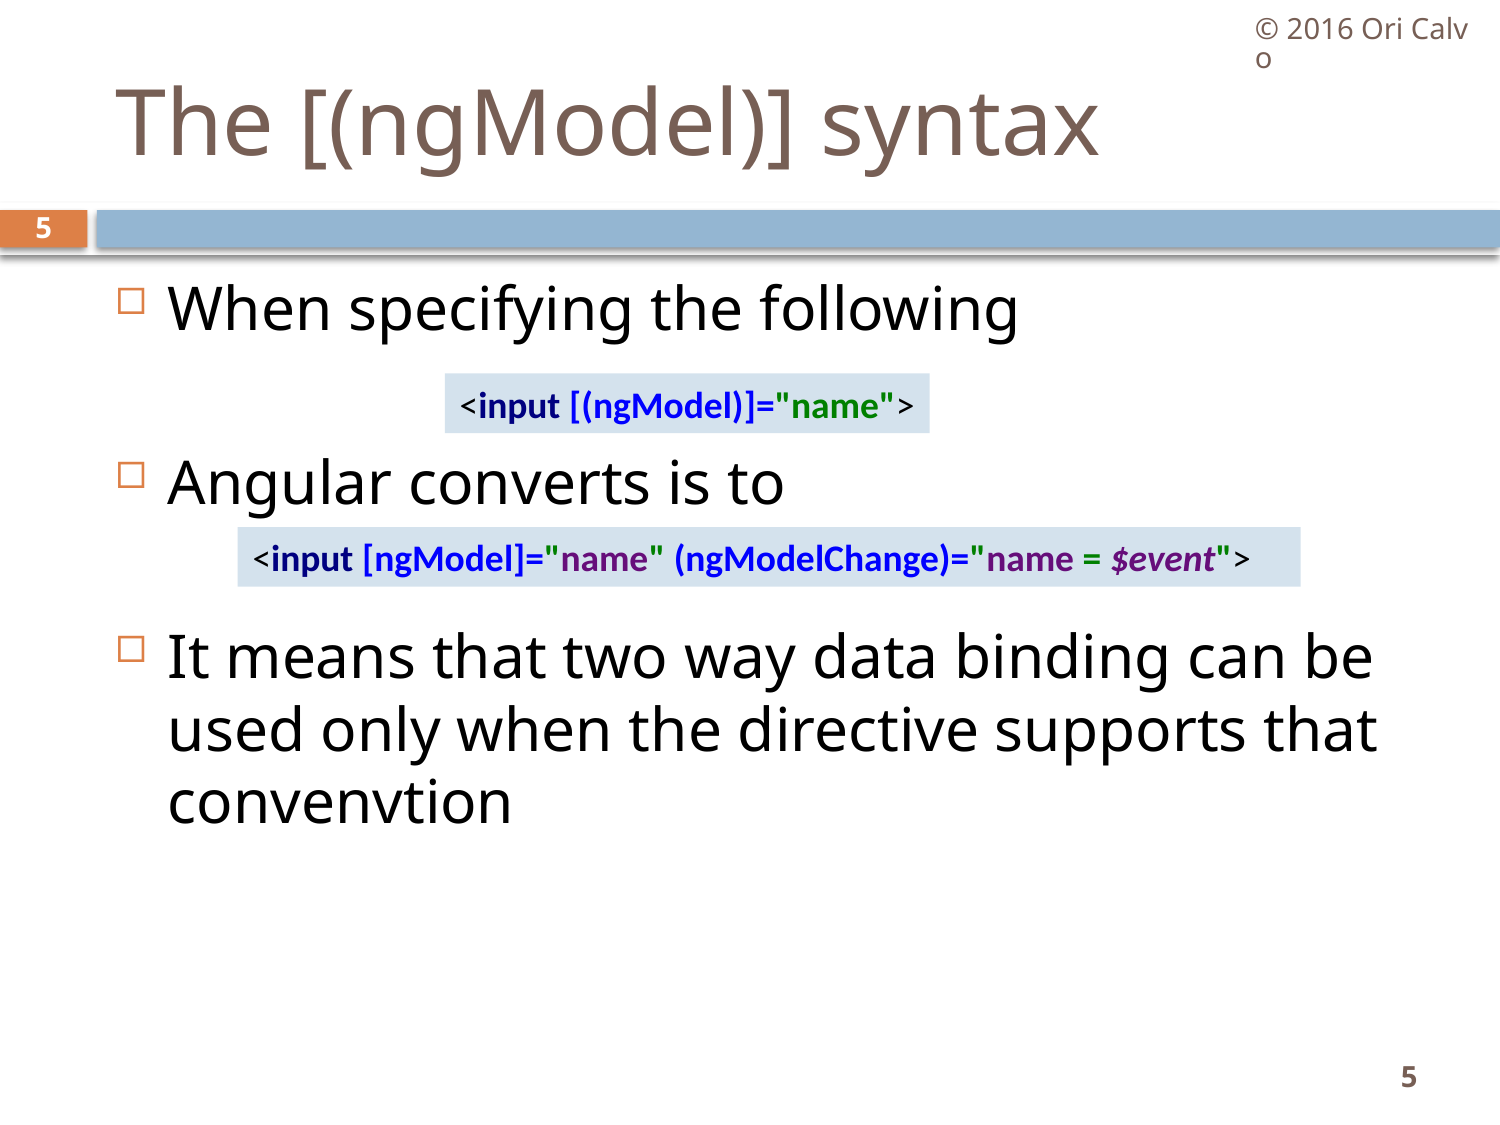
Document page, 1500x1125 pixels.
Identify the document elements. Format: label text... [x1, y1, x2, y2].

text_box <input [ngModel]="name" (ngModelChange)="name = $event"> [237, 527, 1301, 587]
text_box <input [(ngModel)]="name"> [444, 373, 930, 434]
footer © 2016 Ori Calvo [1240, 0, 1500, 60]
list When specifying the following Angular converts is to It means that two way data binding can be used only when the directive supports that convenvtion [100, 262, 1438, 1000]
title The [(ngModel)] syntax [100, 37, 1438, 200]
slide_number 5 [0, 208, 88, 249]
